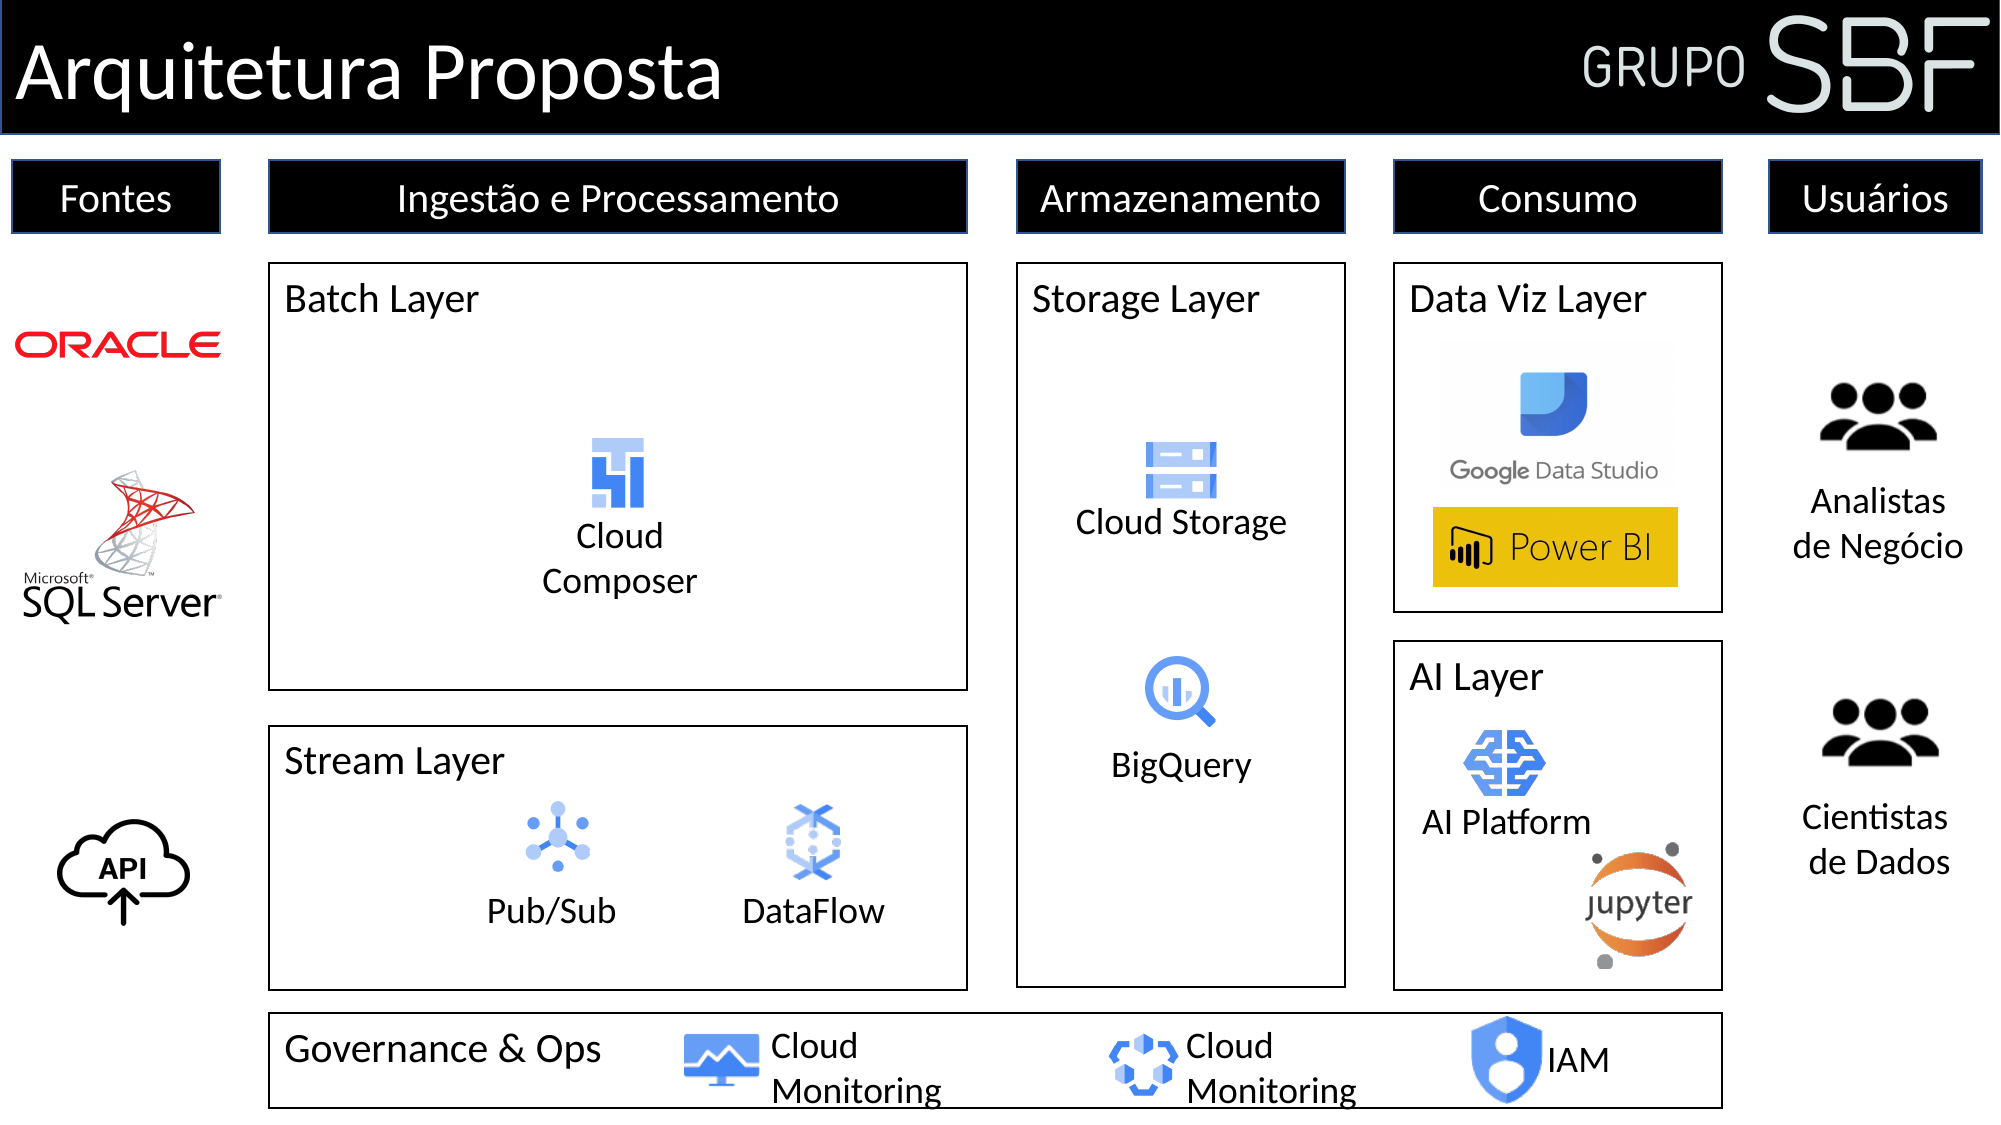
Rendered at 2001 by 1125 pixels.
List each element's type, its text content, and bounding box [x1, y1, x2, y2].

picture [1809, 320, 1946, 490]
text_box Ingestão e Processamento [268, 159, 968, 234]
picture [1439, 341, 1674, 488]
picture [1108, 1033, 1180, 1096]
picture [22, 469, 223, 626]
picture [1432, 507, 1678, 587]
text_box Storage Layer [1016, 262, 1346, 988]
text_box Fontes [11, 159, 221, 234]
picture [1811, 636, 1948, 806]
text_box Cloud Monitoring [1171, 1013, 1428, 1119]
text_box Cloud Composer [491, 503, 749, 609]
text_box Pub/Sub [423, 878, 681, 939]
text_box Usuários [1768, 159, 1983, 234]
text_box DataFlow [685, 878, 942, 939]
text_box Armazenamento [1016, 159, 1346, 234]
text_box Cloud Monitoring [756, 1013, 1013, 1119]
text_box Stream Layer [268, 725, 968, 991]
picture [592, 438, 644, 508]
text_box Analistas de Negócio [1777, 468, 1980, 574]
picture [684, 1033, 760, 1087]
text_box Governance & Ops [268, 1012, 1723, 1109]
picture [13, 287, 223, 402]
text_box BigQuery [1053, 732, 1310, 793]
picture [1471, 1016, 1543, 1104]
text_box Cientistas de Dados [1779, 784, 1980, 890]
picture [1145, 656, 1216, 728]
text_box AI Layer [1393, 640, 1723, 991]
picture [785, 804, 842, 881]
picture [1455, 718, 1554, 808]
picture [1583, 840, 1707, 969]
text_box Data Viz Layer [1393, 262, 1723, 613]
text_box Consumo [1393, 159, 1723, 234]
picture [57, 819, 190, 927]
picture [1146, 442, 1217, 499]
picture [1584, 15, 1990, 113]
text_box Arquitetura Proposta [0, 0, 2000, 135]
text_box AI Platform [1378, 789, 1636, 850]
text_box Batch Layer [268, 262, 968, 691]
text_box Cloud Storage [1053, 489, 1310, 550]
picture [525, 801, 590, 872]
text_box IAM [1543, 1027, 1789, 1088]
